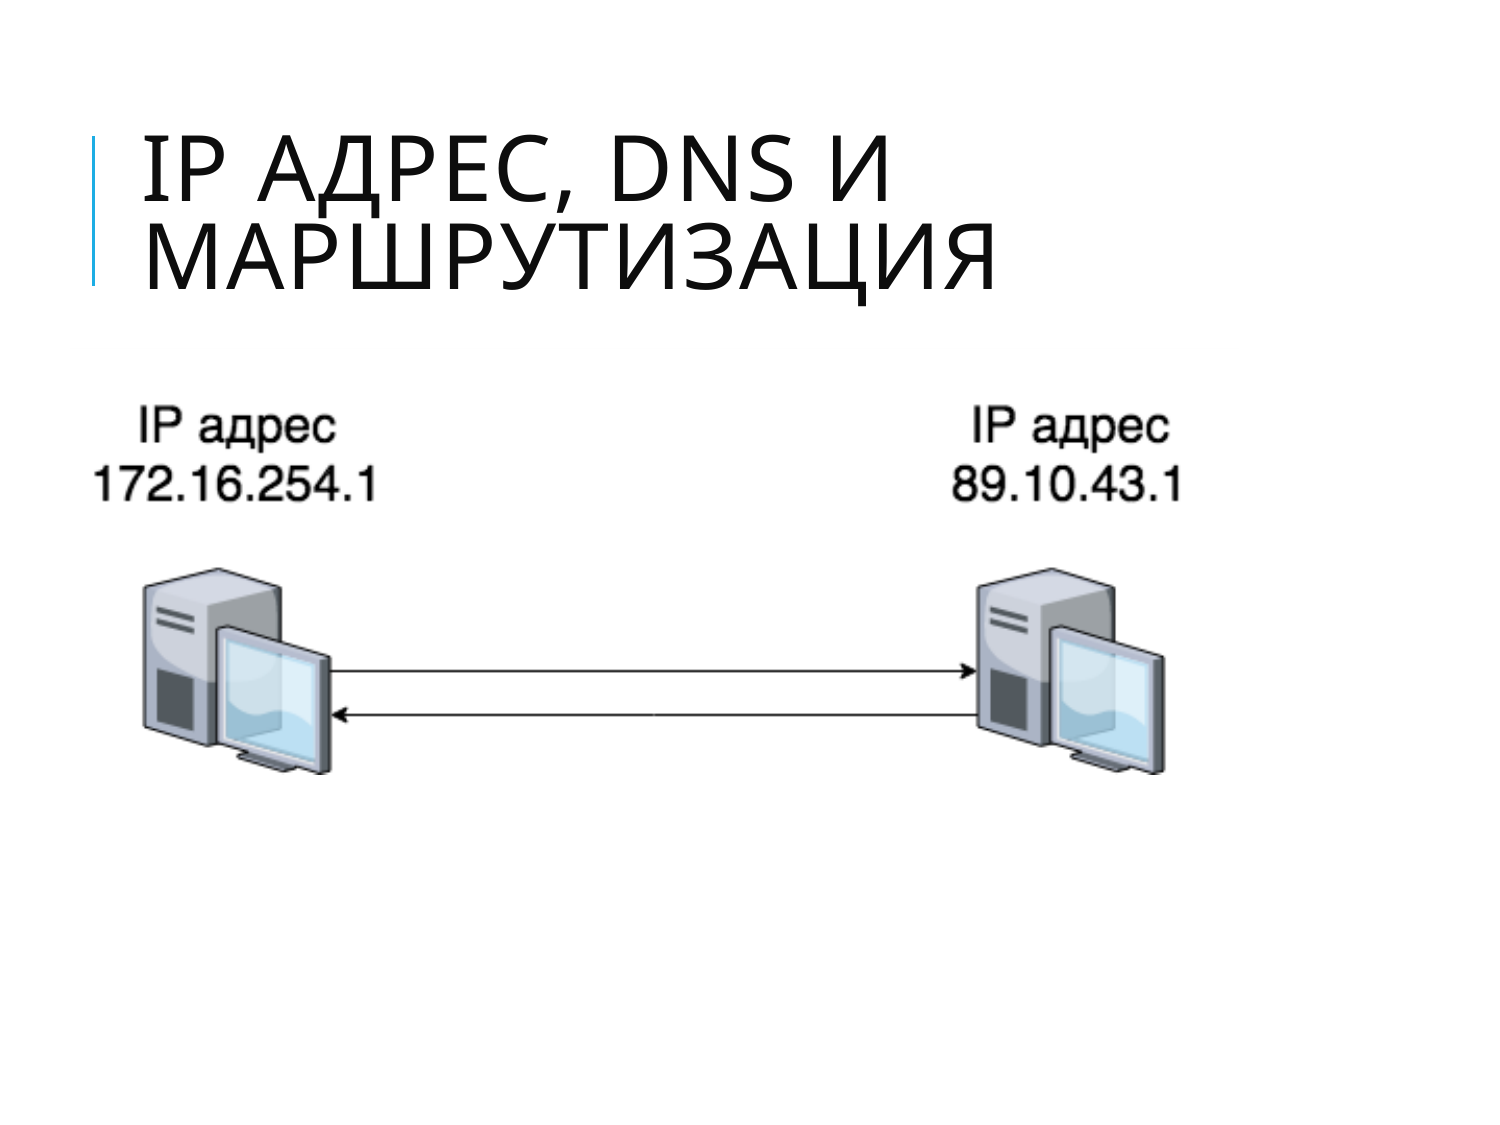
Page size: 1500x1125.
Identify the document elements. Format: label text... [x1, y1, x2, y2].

picture [69, 347, 1240, 776]
title IP адрес, DNS и маршрутизация [126, 96, 1322, 342]
